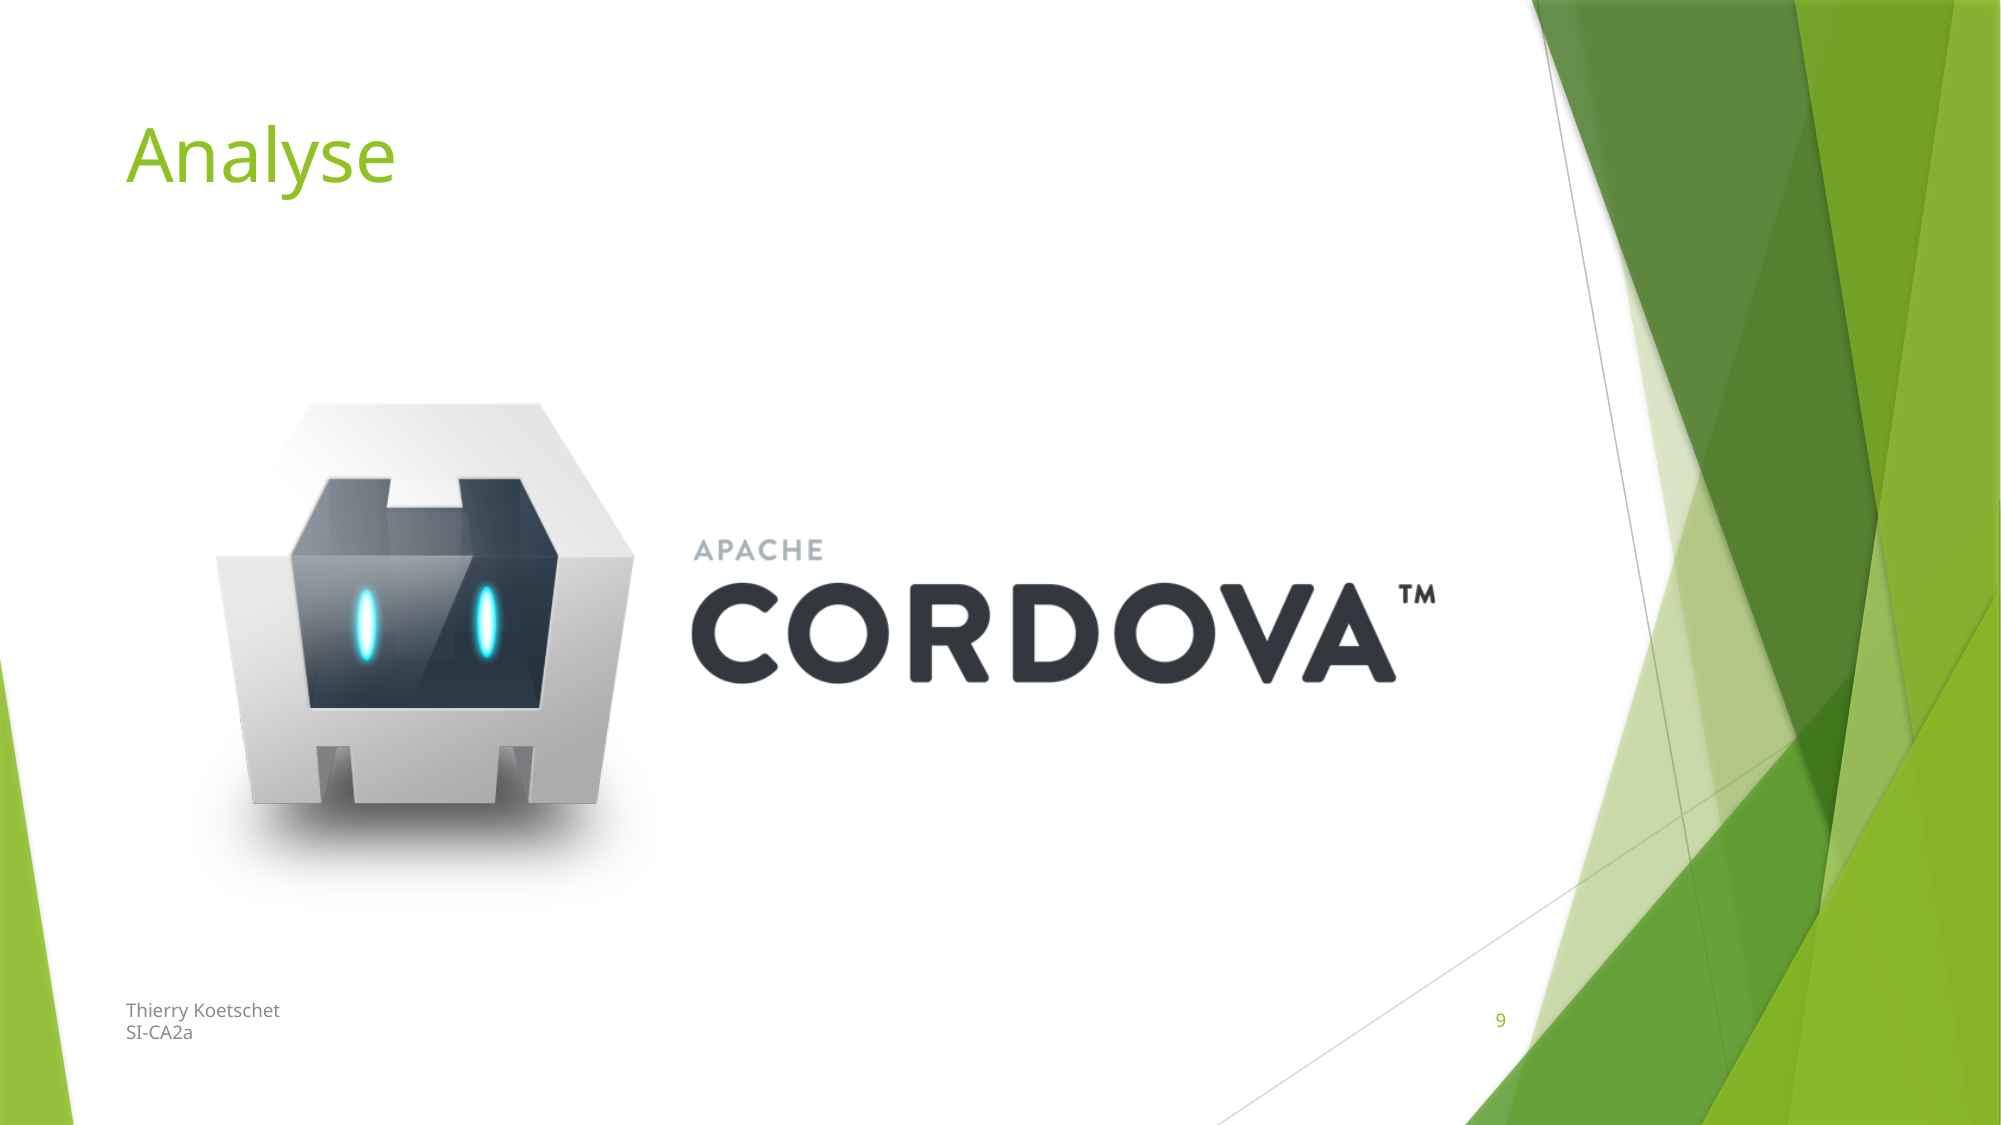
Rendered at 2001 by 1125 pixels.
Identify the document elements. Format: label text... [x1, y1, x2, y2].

slide_number 9 [1409, 991, 1522, 1051]
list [149, 316, 1483, 912]
footer Thierry Koetschet SI-CA2a [111, 991, 1145, 1051]
title Analyse [111, 99, 1522, 317]
